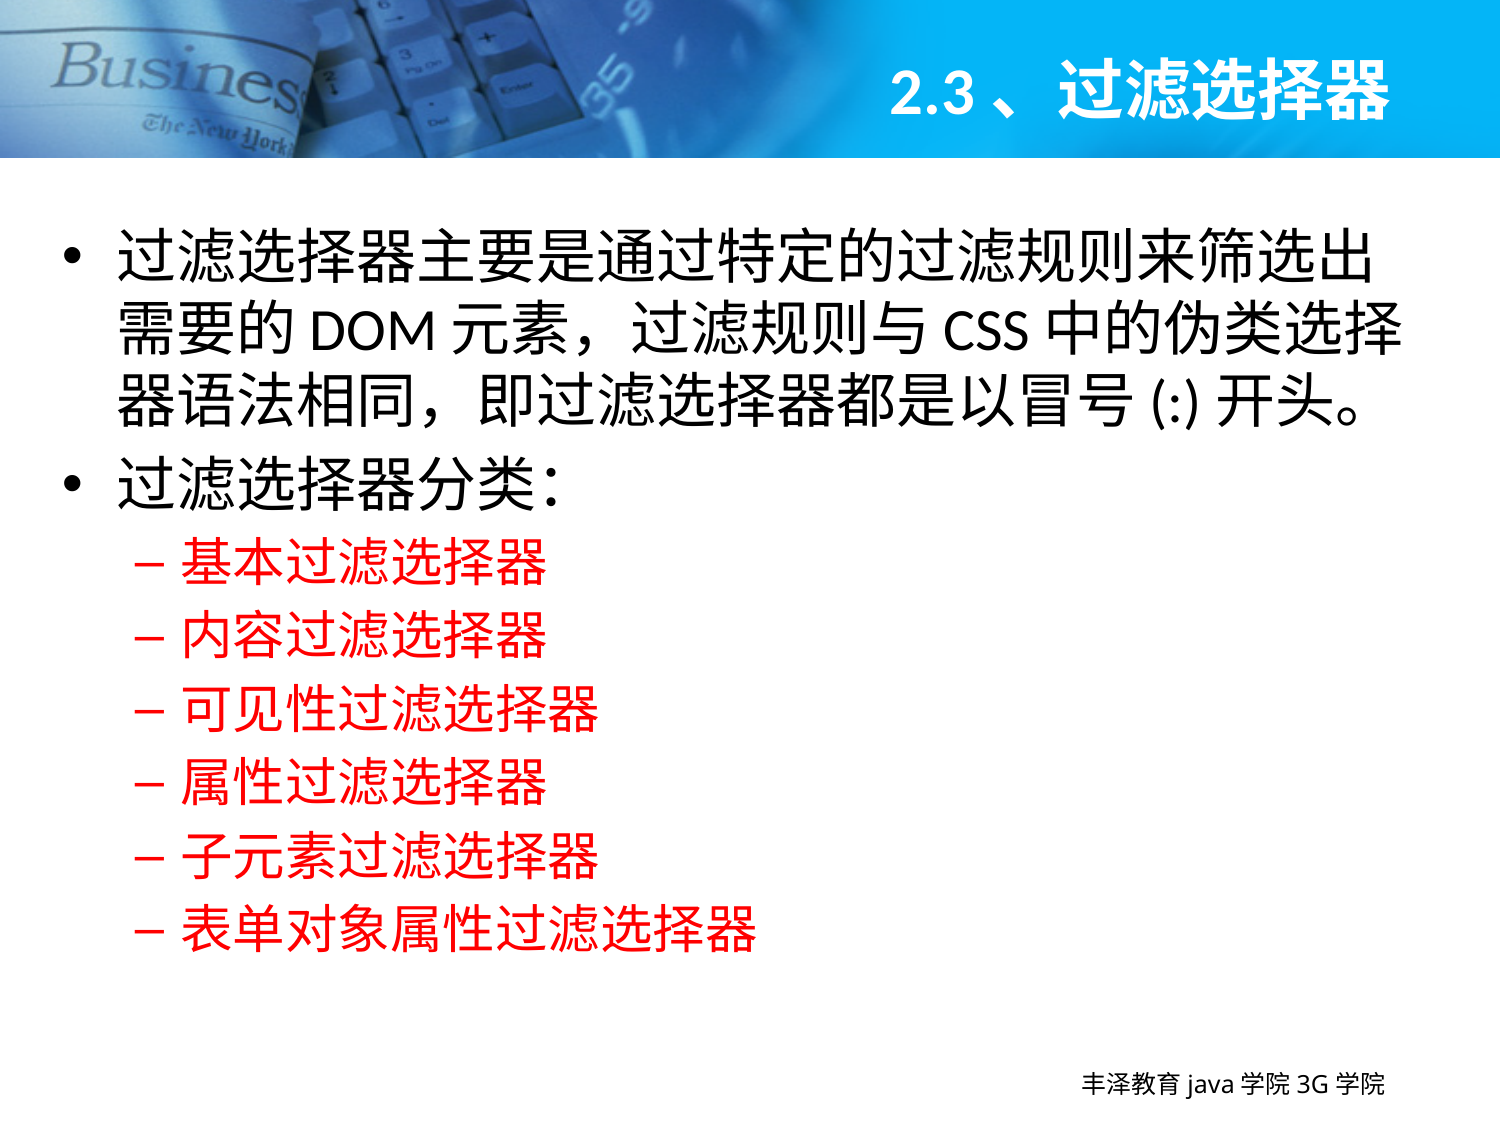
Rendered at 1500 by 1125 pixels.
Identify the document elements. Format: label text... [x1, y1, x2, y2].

picture [0, 0, 830, 158]
title 2.3、过滤选择器 [398, 34, 1407, 141]
list 过滤选择器主要是通过特定的过滤规则来筛选出需要的DOM元素，过滤规则与CSS中的伪类选择器语法相同，即过滤选择器都是以冒号(:)开头。 过滤选择器分类： 基本过滤选择器 内容过滤选择器 可见性过滤选择器 属性过滤选择器 子元素过滤选择器 表单对象属性过滤选择器 [46, 210, 1430, 1032]
